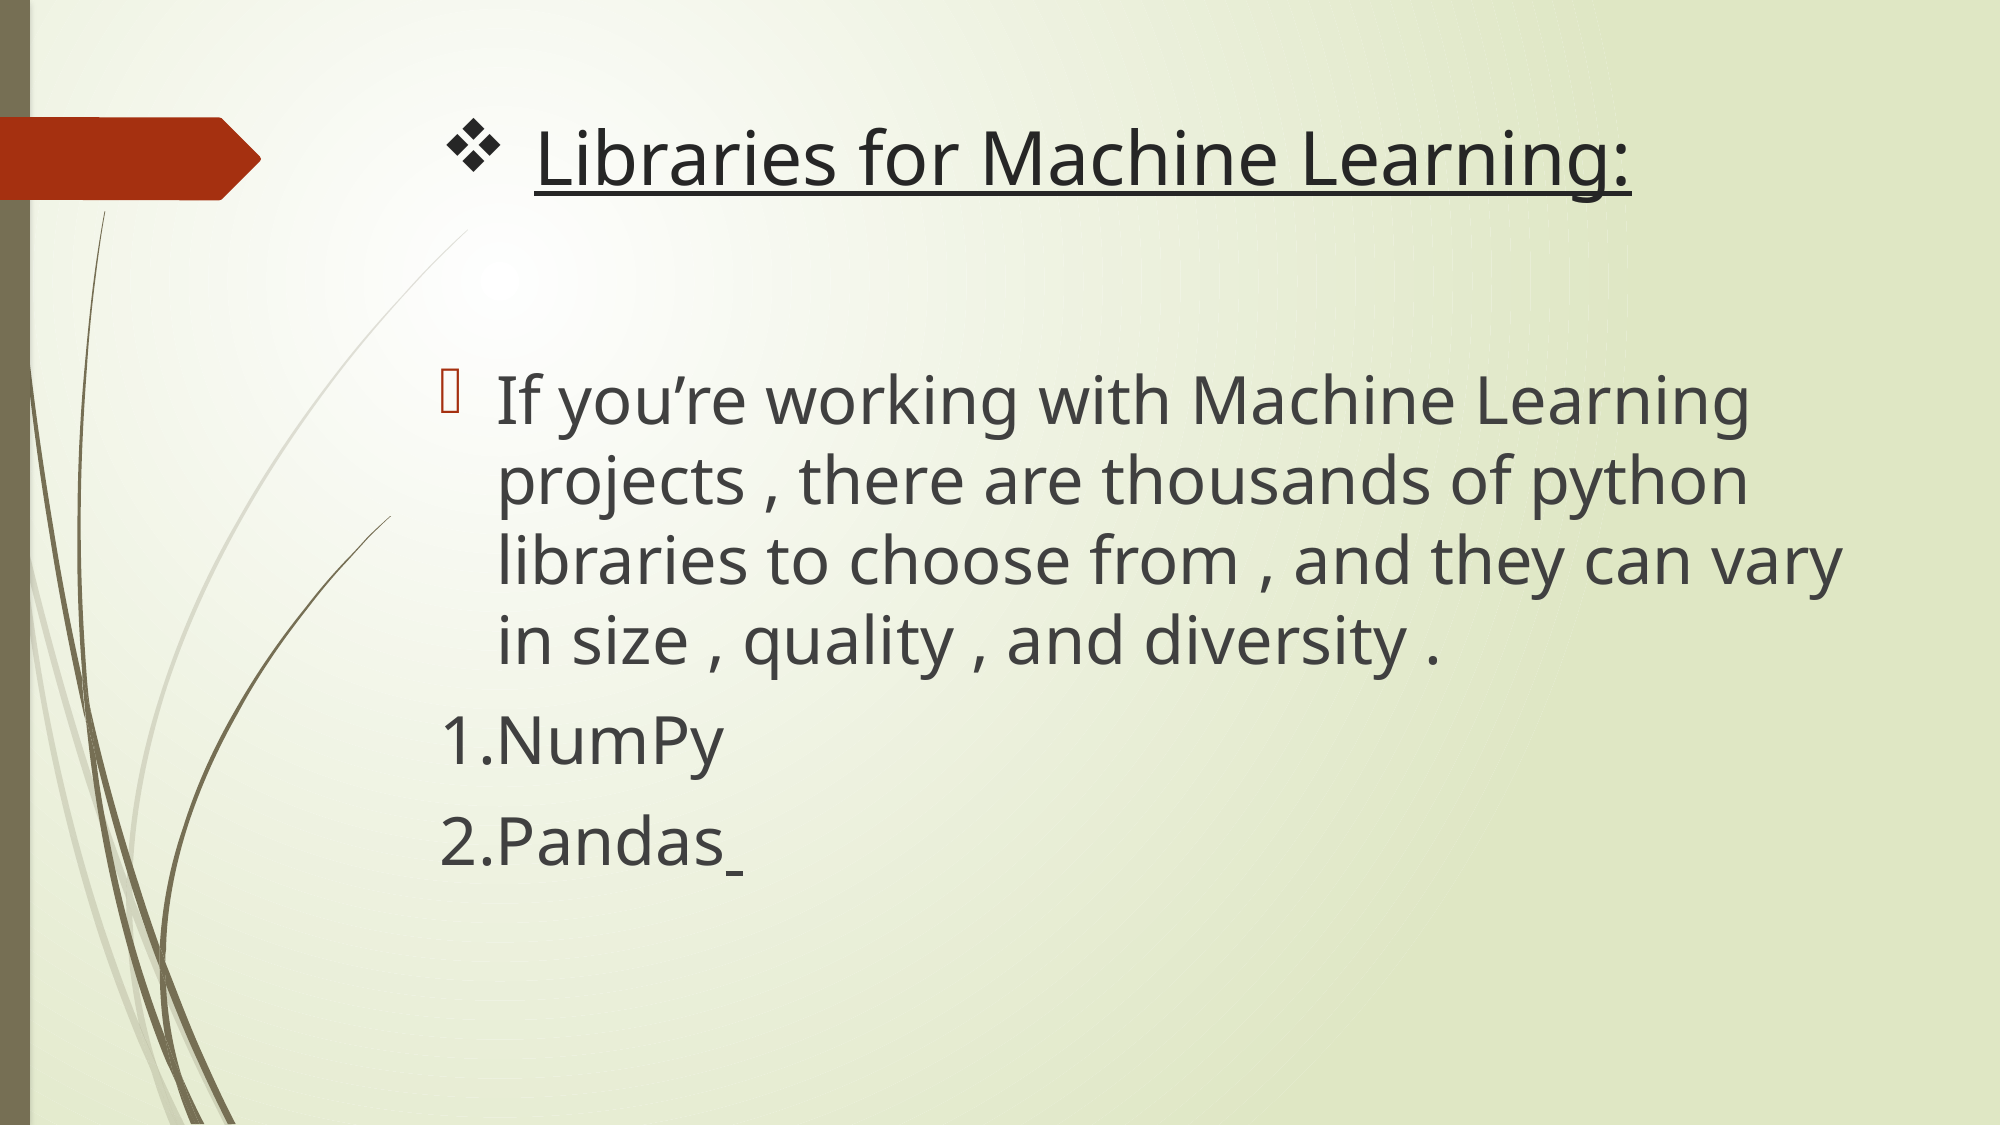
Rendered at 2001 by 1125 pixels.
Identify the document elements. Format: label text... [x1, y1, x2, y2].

list If you’re working with Machine Learning projects , there are thousands of python libraries to choose from , and they can vary in size , quality , and diversity . 1.NumPy 2.Pandas [424, 350, 1888, 970]
title Libraries for Machine Learning: [425, 102, 1888, 313]
